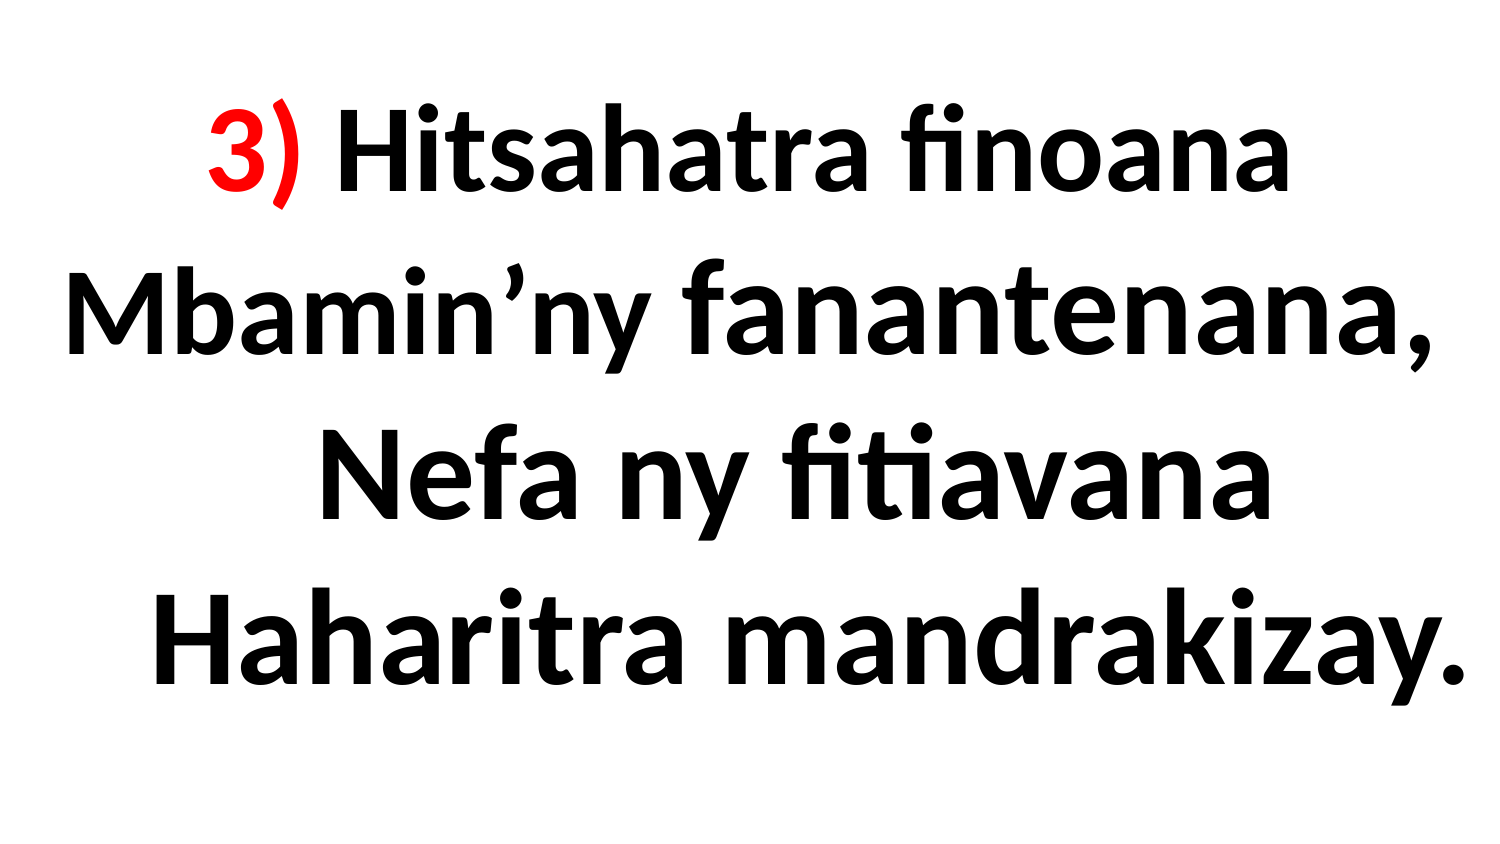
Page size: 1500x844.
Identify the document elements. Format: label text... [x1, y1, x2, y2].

title 3) Hitsahatra finoana Mbamin’ny fanantenana, Nefa ny fitiavana Haharitra mandrakizay. [0, 297, 1500, 481]
